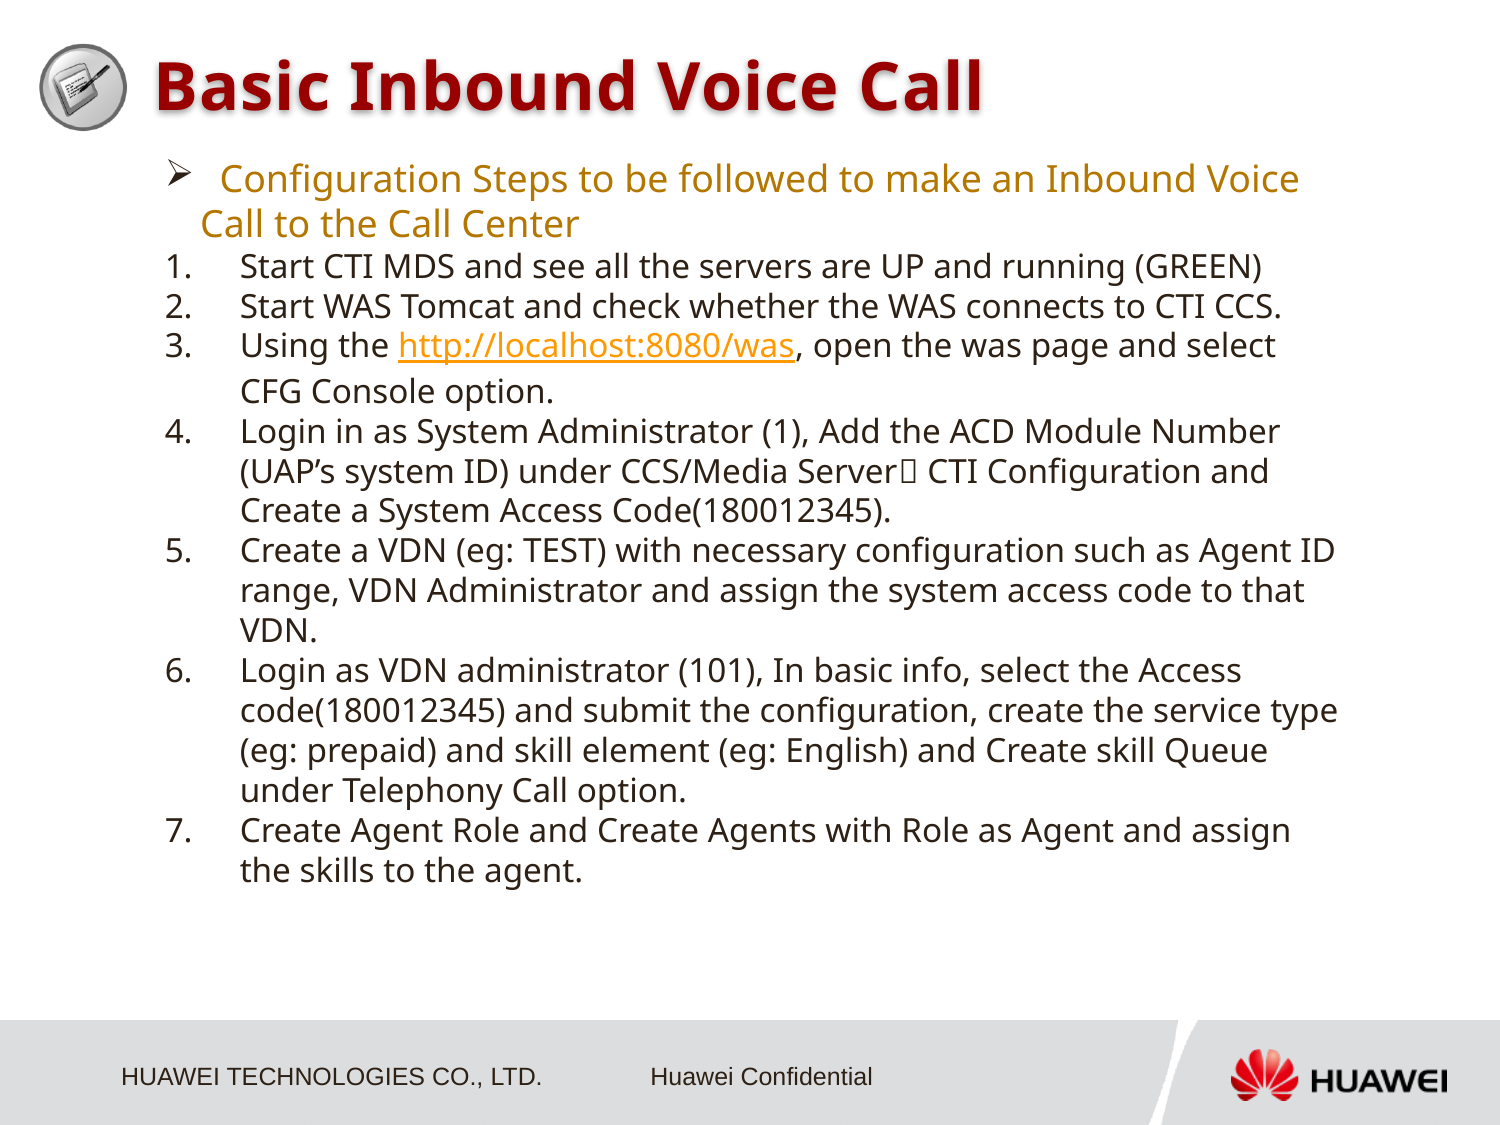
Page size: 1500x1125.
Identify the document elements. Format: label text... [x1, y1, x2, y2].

picture [32, 35, 134, 138]
text_box Basic Inbound Voice Call [123, 12, 1395, 156]
text_box Configuration Steps to be followed to make an Inbound Voice Call to the Call Center Start CTI MDS and see all the servers are UP and running (GREEN) Start WAS Tomcat and check whether the WAS connects to CTI CCS. Using the http://localhost:8080/was, open the was page and select CFG Console option. Login in as System Administrator (1), Add the ACD Module Number (UAP’s system ID) under CCS/Media Server CTI Configuration and Create a System Access Code(180012345). Create a VDN (eg: TEST) with necessary configuration such as Agent ID range, VDN Administrator and assign the system access code to that VDN. Login as VDN administrator (101), In basic info, select the Access code(180012345) and submit the configuration, create the service type (eg: prepaid) and skill element (eg: English) and Create skill Queue under Telephony Call option. Create Agent Role and Create Agents with Role as Agent and assign the skills to the agent. [149, 147, 1363, 897]
picture [0, 1020, 1500, 1125]
